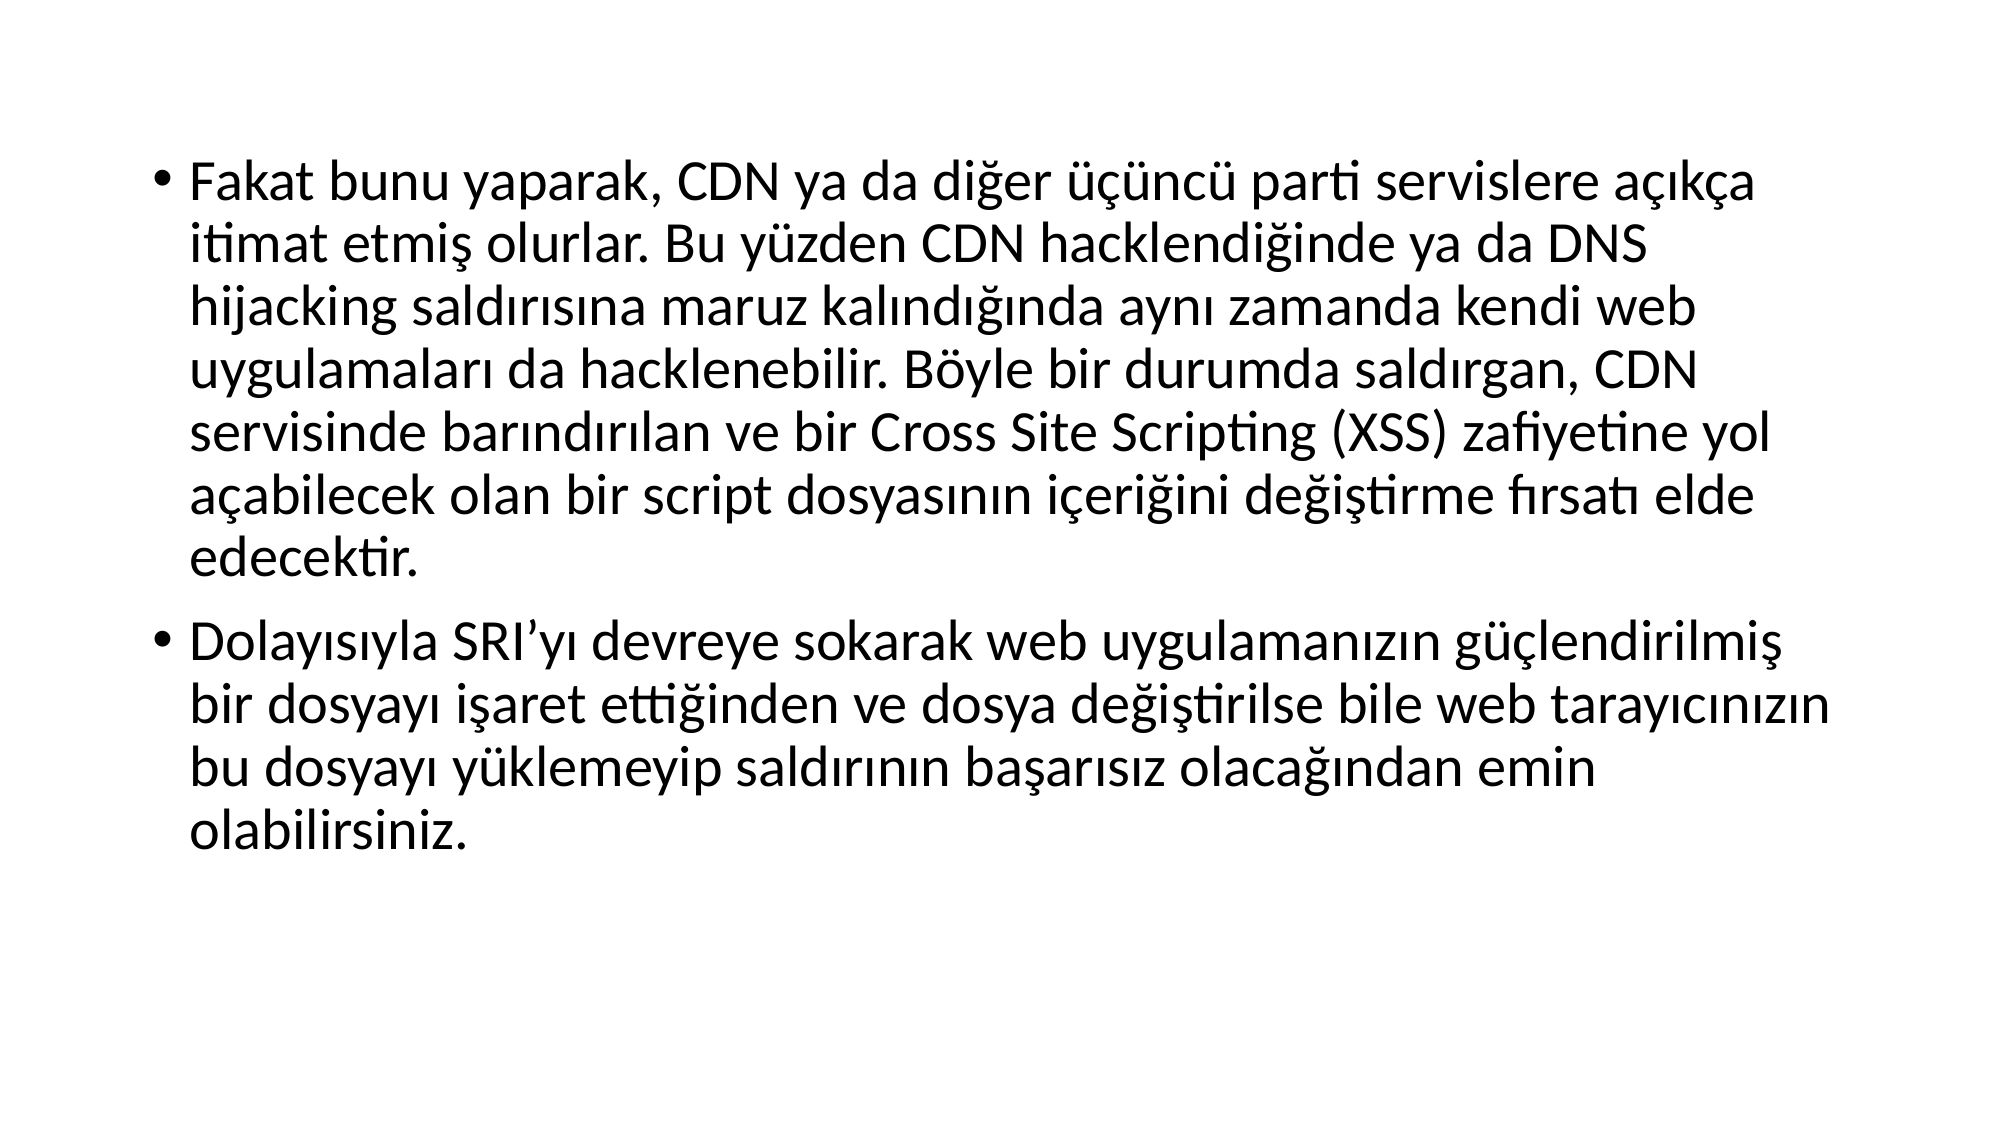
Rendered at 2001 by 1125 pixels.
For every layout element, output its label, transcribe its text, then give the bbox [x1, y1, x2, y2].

list Fakat bunu yaparak, CDN ya da diğer üçüncü parti servislere açıkça itimat etmiş olurlar. Bu yüzden CDN hacklendiğinde ya da DNS hijacking saldırısına maruz kalındığında aynı zamanda kendi web uygulamaları da hacklenebilir. Böyle bir durumda saldırgan, CDN servisinde barındırılan ve bir Cross Site Scripting (XSS) zafiyetine yol açabilecek olan bir script dosyasının içeriğini değiştirme fırsatı elde edecektir. Dolayısıyla SRI’yı devreye sokarak web uygulamanızın güçlendirilmiş bir dosyayı işaret ettiğinden ve dosya değiştirilse bile web tarayıcınızın bu dosyayı yüklemeyip saldırının başarısız olacağından emin olabilirsiniz. [137, 142, 1863, 1037]
